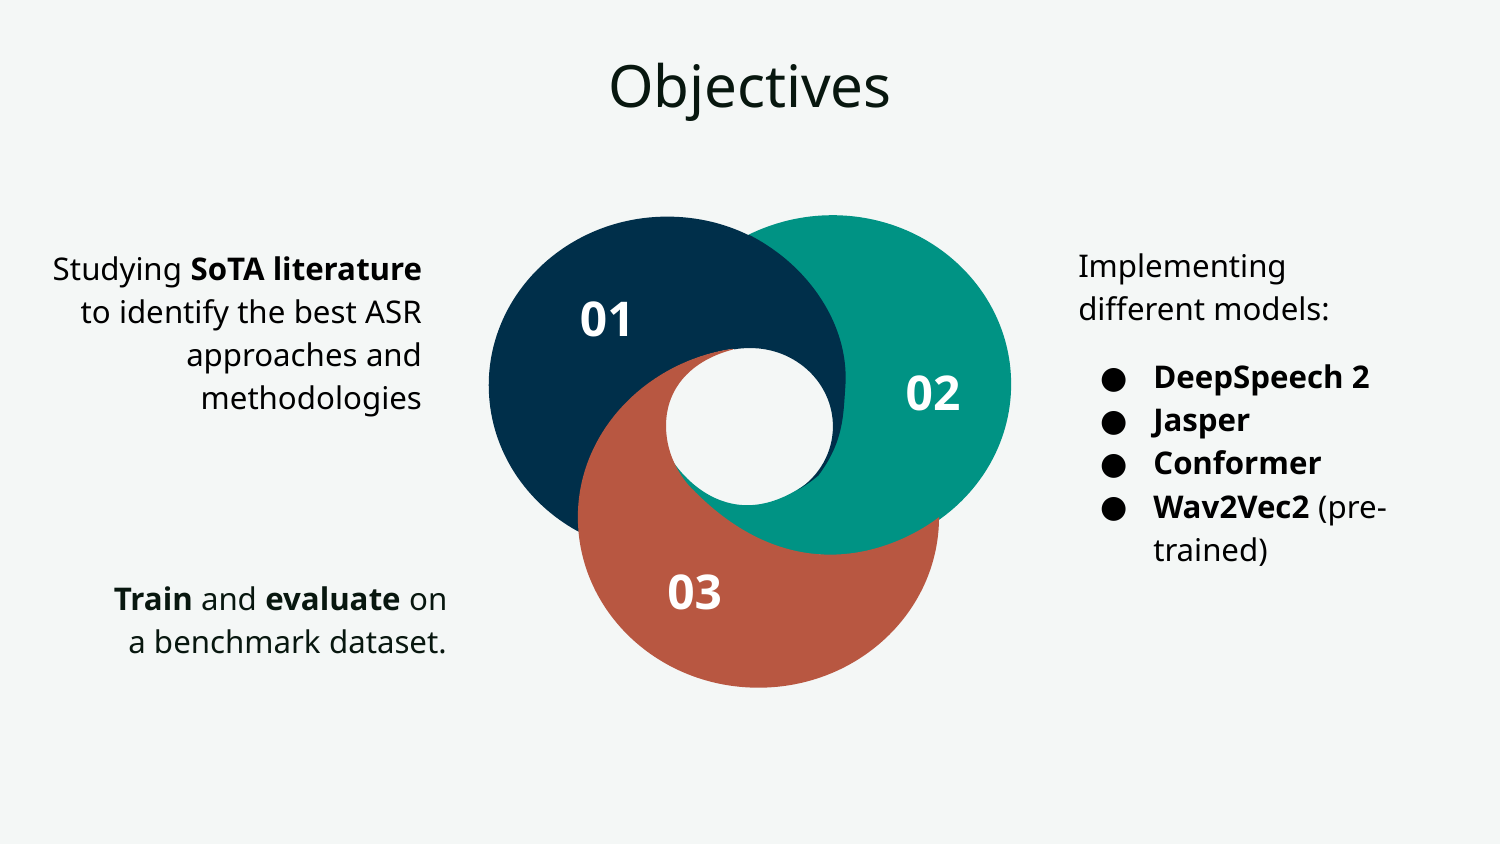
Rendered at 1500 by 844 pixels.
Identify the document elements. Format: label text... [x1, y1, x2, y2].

subtitle Studying SoTA literature to identify the best ASR approaches and methodologies [36, 228, 438, 407]
title Objectives [487, 49, 1013, 120]
subtitle Train and evaluate on a benchmark dataset. [74, 558, 463, 704]
subtitle Implementing different models: DeepSpeech 2 Jasper Conformer Wav2Vec2 (pre-trained) [1063, 225, 1408, 575]
